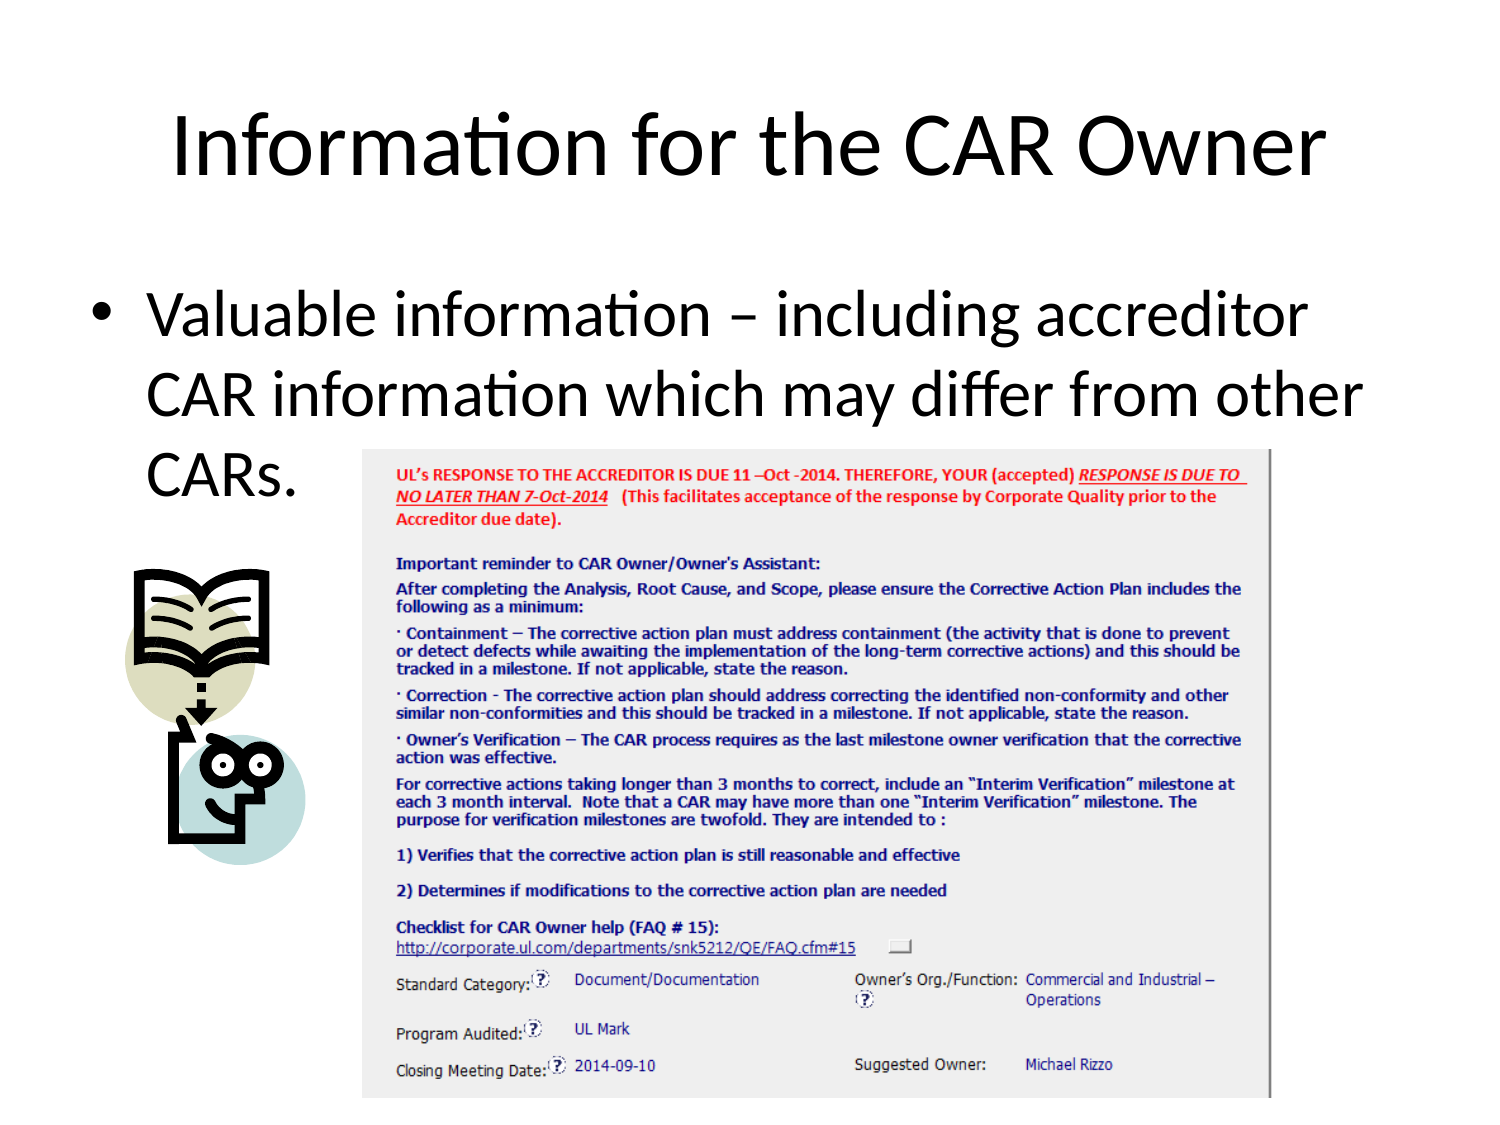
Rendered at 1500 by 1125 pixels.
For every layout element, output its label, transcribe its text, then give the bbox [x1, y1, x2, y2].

title Information for the CAR Owner [75, 45, 1425, 233]
picture [124, 568, 306, 866]
list Valuable information – including accreditor CAR information which may differ from other CARs. [75, 262, 1425, 1005]
picture [362, 449, 1279, 1098]
